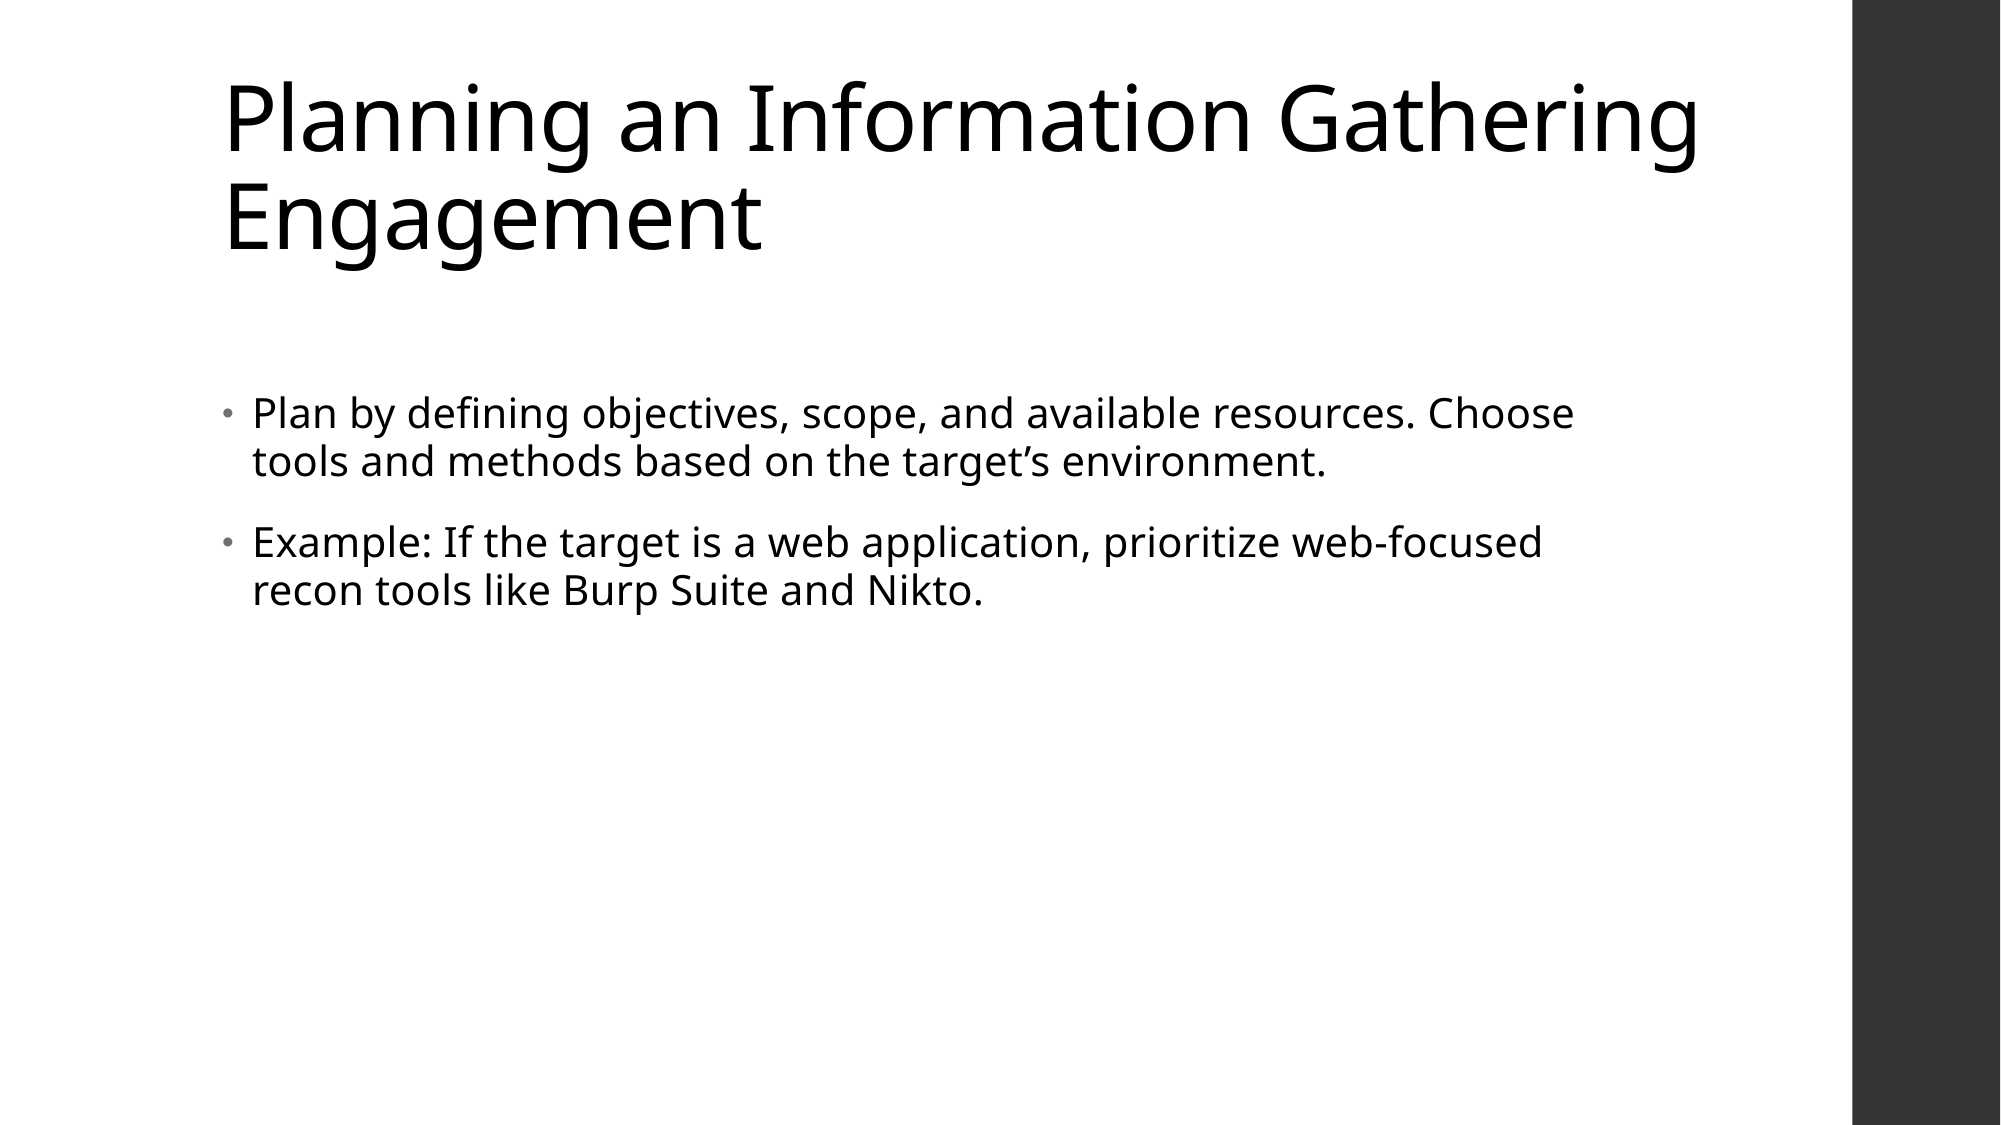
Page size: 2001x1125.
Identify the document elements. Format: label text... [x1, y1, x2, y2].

list Plan by defining objectives, scope, and available resources. Choose tools and methods based on the target’s environment. Example: If the target is a web application, prioritize web-focused recon tools like Burp Suite and Nikto. [206, 299, 1617, 1014]
title Planning an Information Gathering Engagement [206, 60, 1797, 278]
